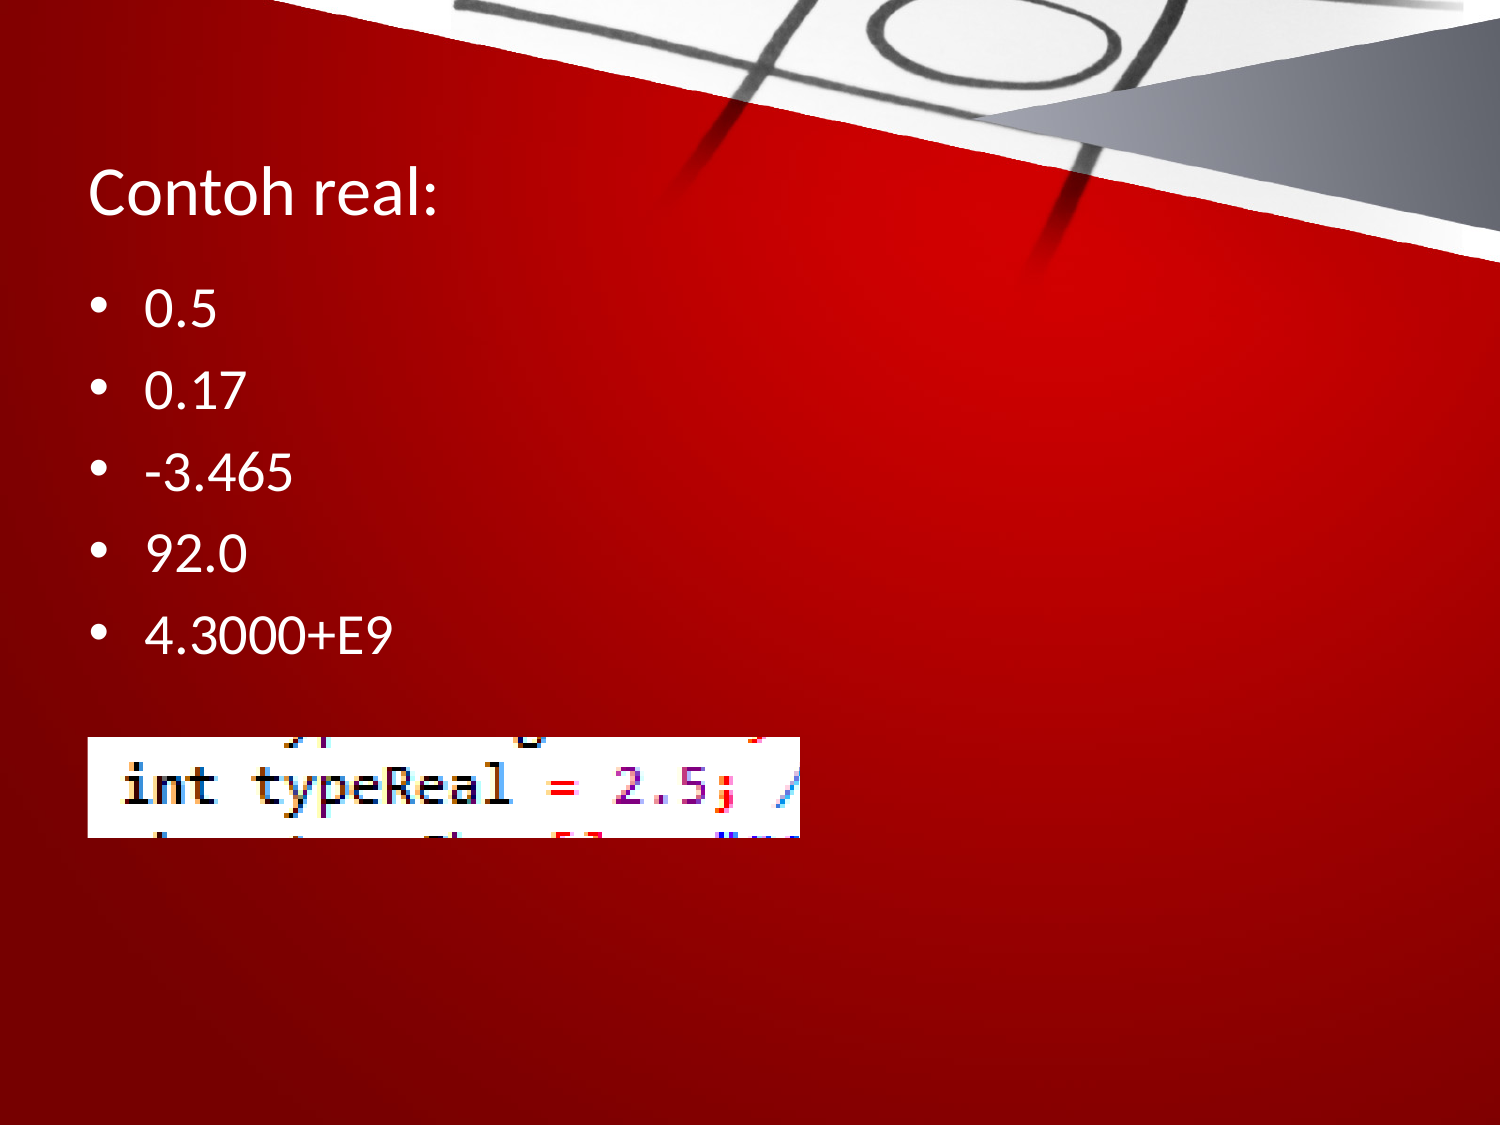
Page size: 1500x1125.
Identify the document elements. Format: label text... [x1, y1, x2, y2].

list 0.5 0.17 -3.465 92.0 4.3000+E9 [73, 261, 1427, 1011]
title Contoh real: [73, 136, 1377, 237]
picture [0, 0, 1500, 1125]
